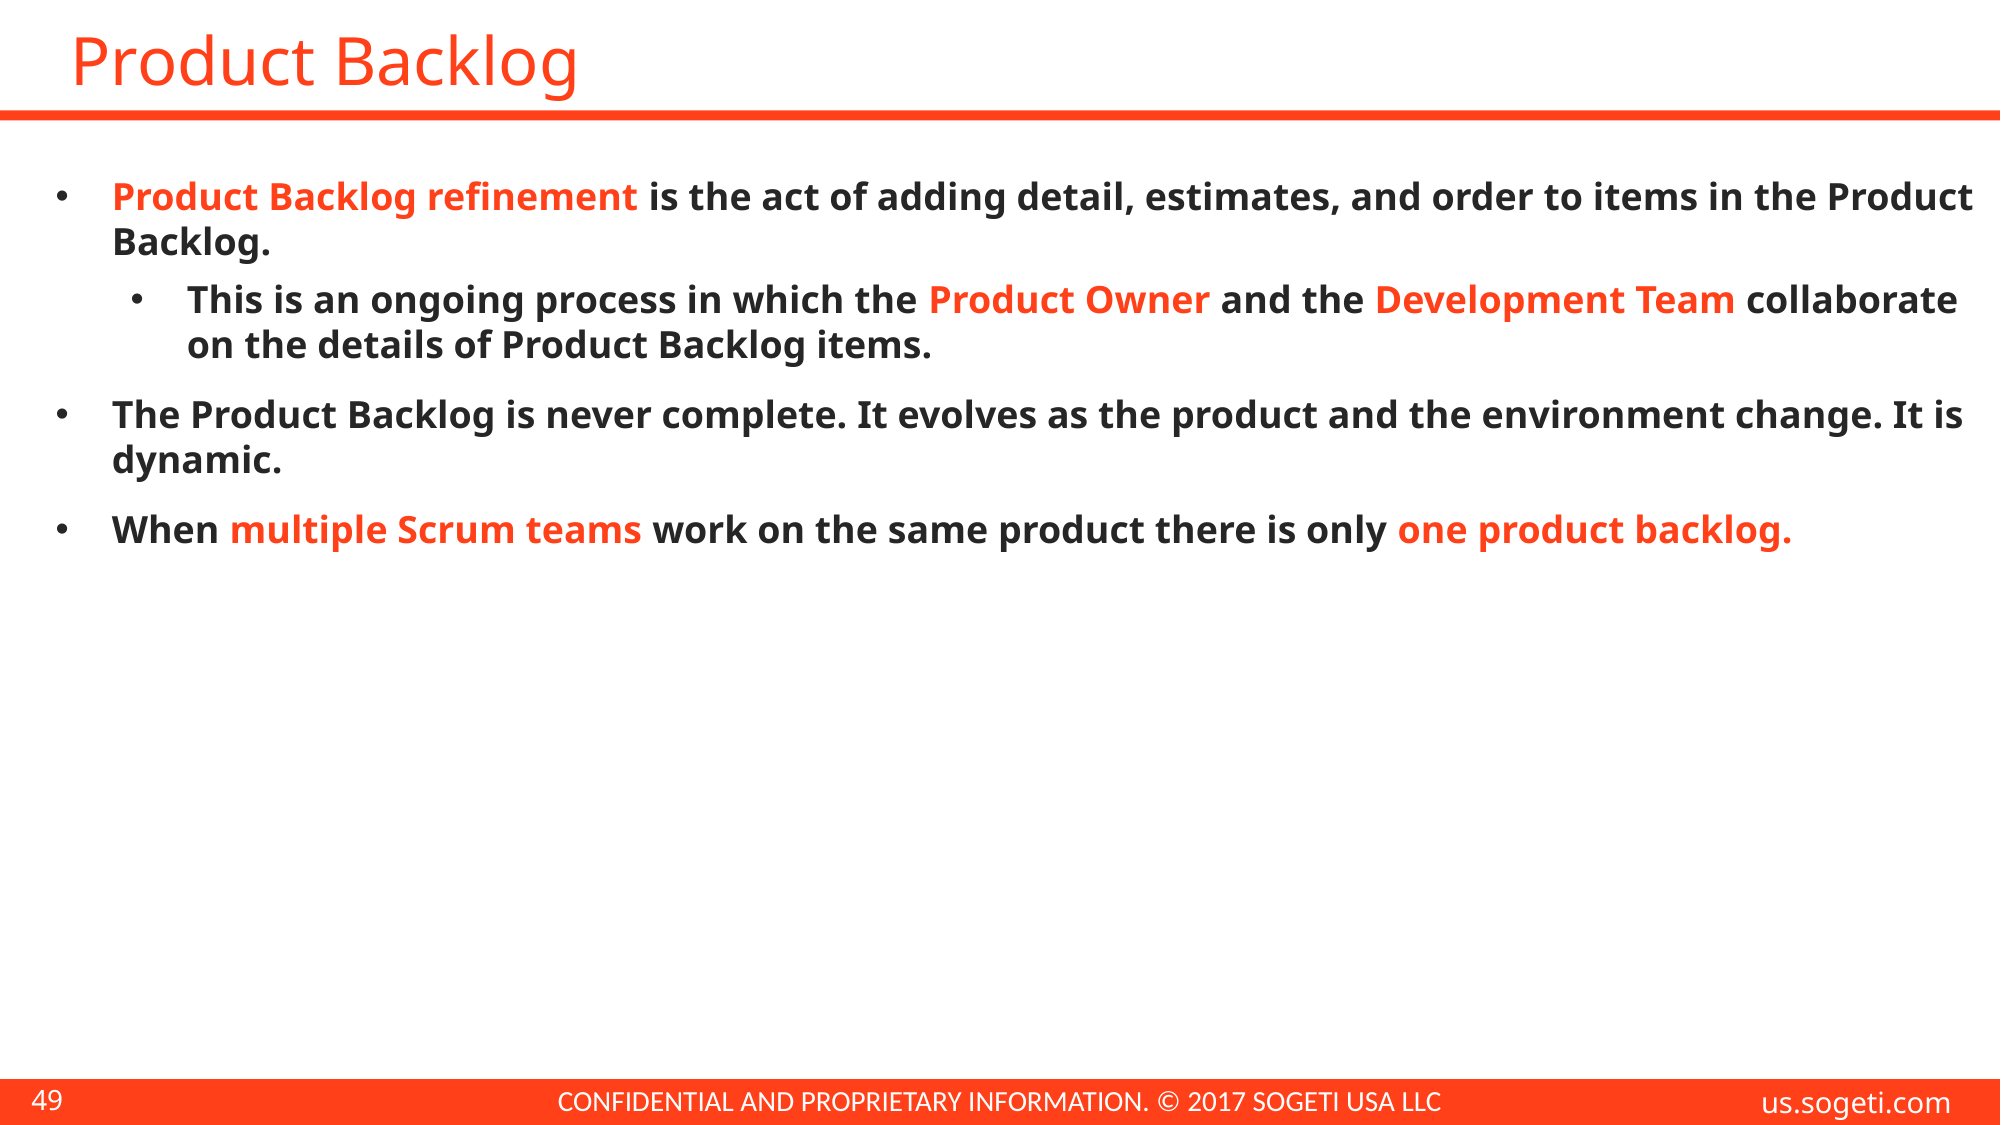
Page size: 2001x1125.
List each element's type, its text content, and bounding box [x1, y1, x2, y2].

title Product Backlog [55, 7, 1900, 111]
text_box Product Backlog refinement is the act of adding detail, estimates, and order to items in the Product Backlog. This is an ongoing process in which the Product Owner and the Development Team collaborate on the details of Product Backlog items. The Product Backlog is never complete. It evolves as the product and the environment change. It is dynamic. When multiple Scrum teams work on the same product there is only one product backlog. [55, 173, 1986, 551]
